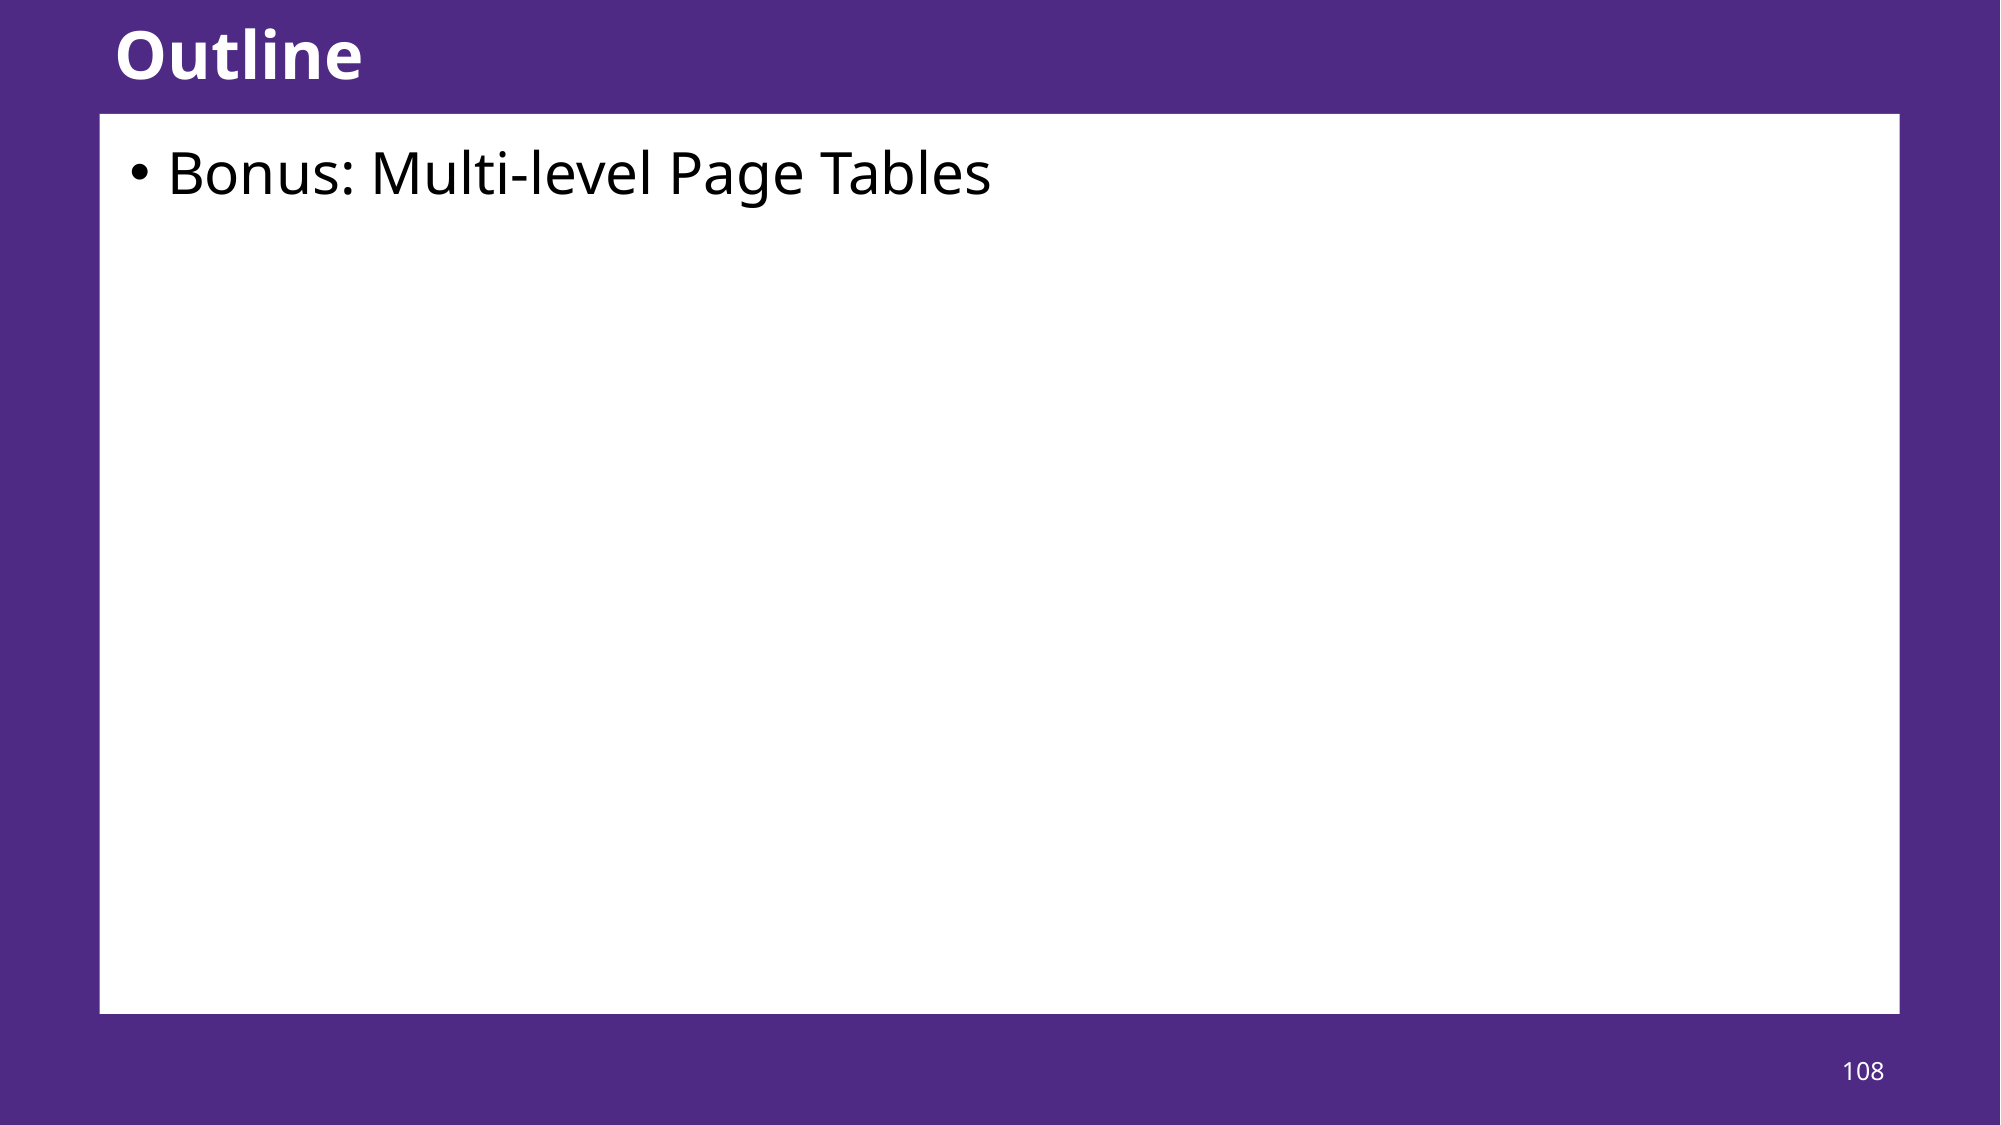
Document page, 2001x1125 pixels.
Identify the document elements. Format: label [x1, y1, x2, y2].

list [99, 114, 1900, 1014]
slide_number [1749, 1042, 1900, 1103]
title [99, 1, 1900, 114]
